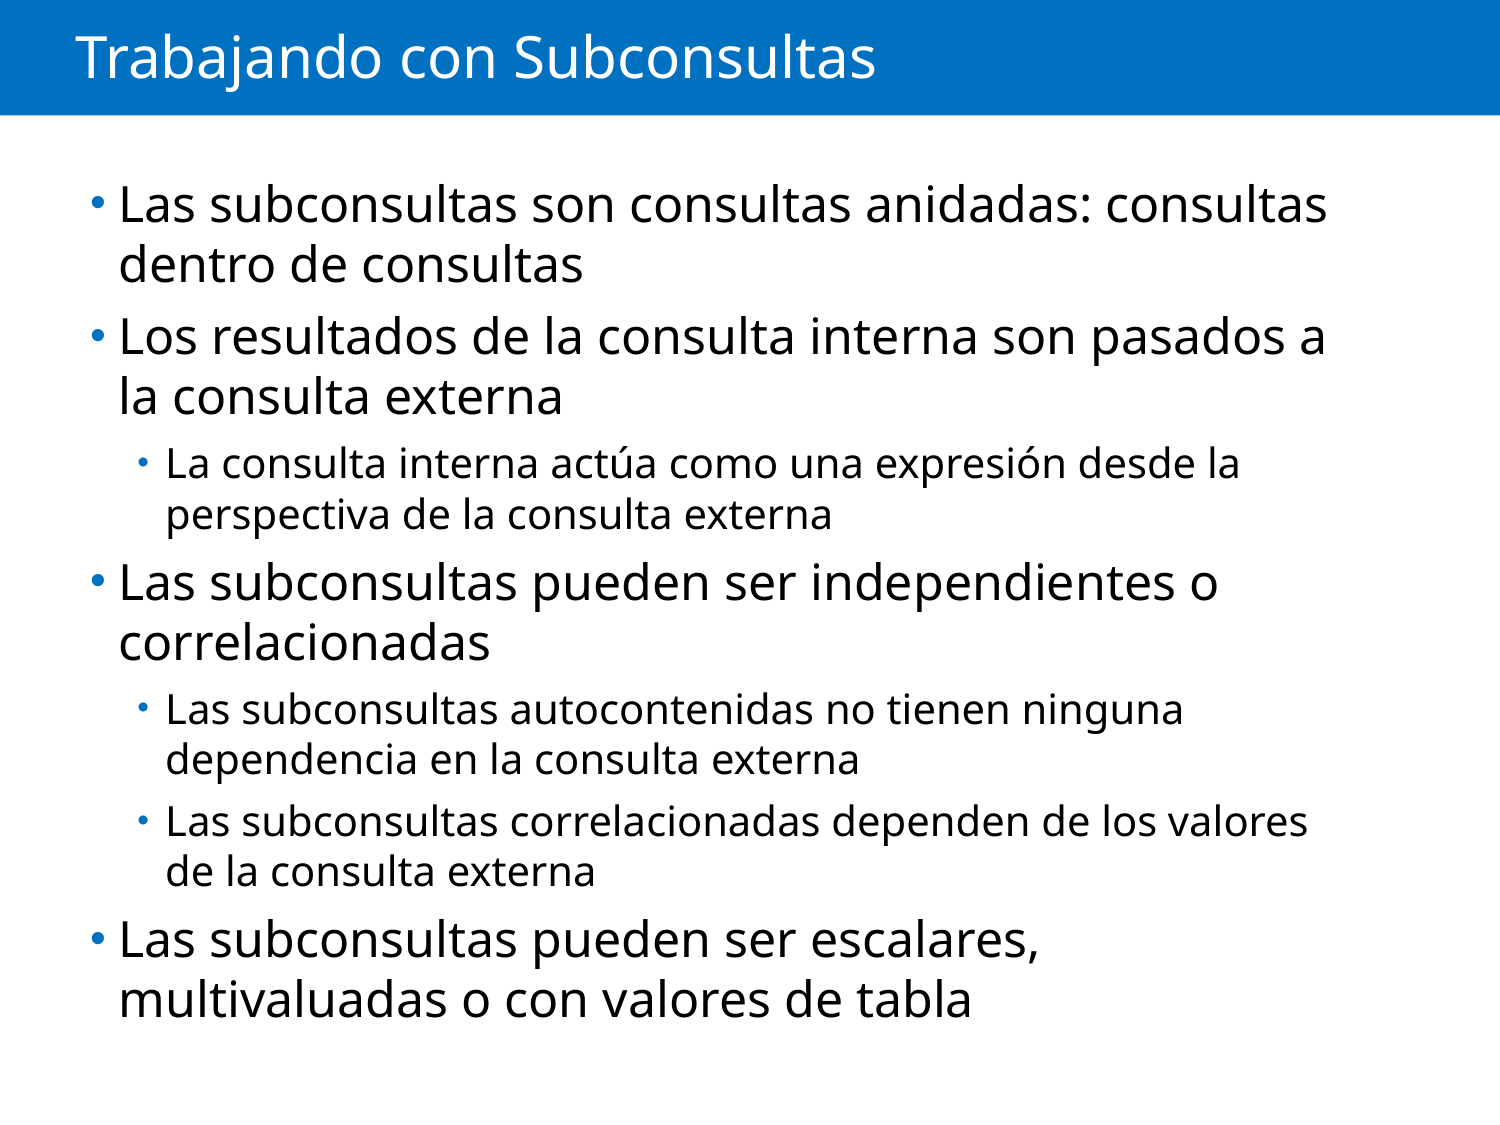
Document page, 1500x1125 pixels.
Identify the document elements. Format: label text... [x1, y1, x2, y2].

text_box Las subconsultas son consultas anidadas: consultas dentro de consultas Los resultados de la consulta interna son pasados a la consulta externa La consulta interna actúa como una expresión desde la perspectiva de la consulta externa Las subconsultas pueden ser independientes o correlacionadas Las subconsultas autocontenidas no tienen ninguna dependencia en la consulta externa Las subconsultas correlacionadas dependen de los valores de la consulta externa Las subconsultas pueden ser escalares, multivaluadas o con valores de tabla [75, 164, 1347, 885]
title Trabajando con Subconsultas [75, 0, 1351, 122]
